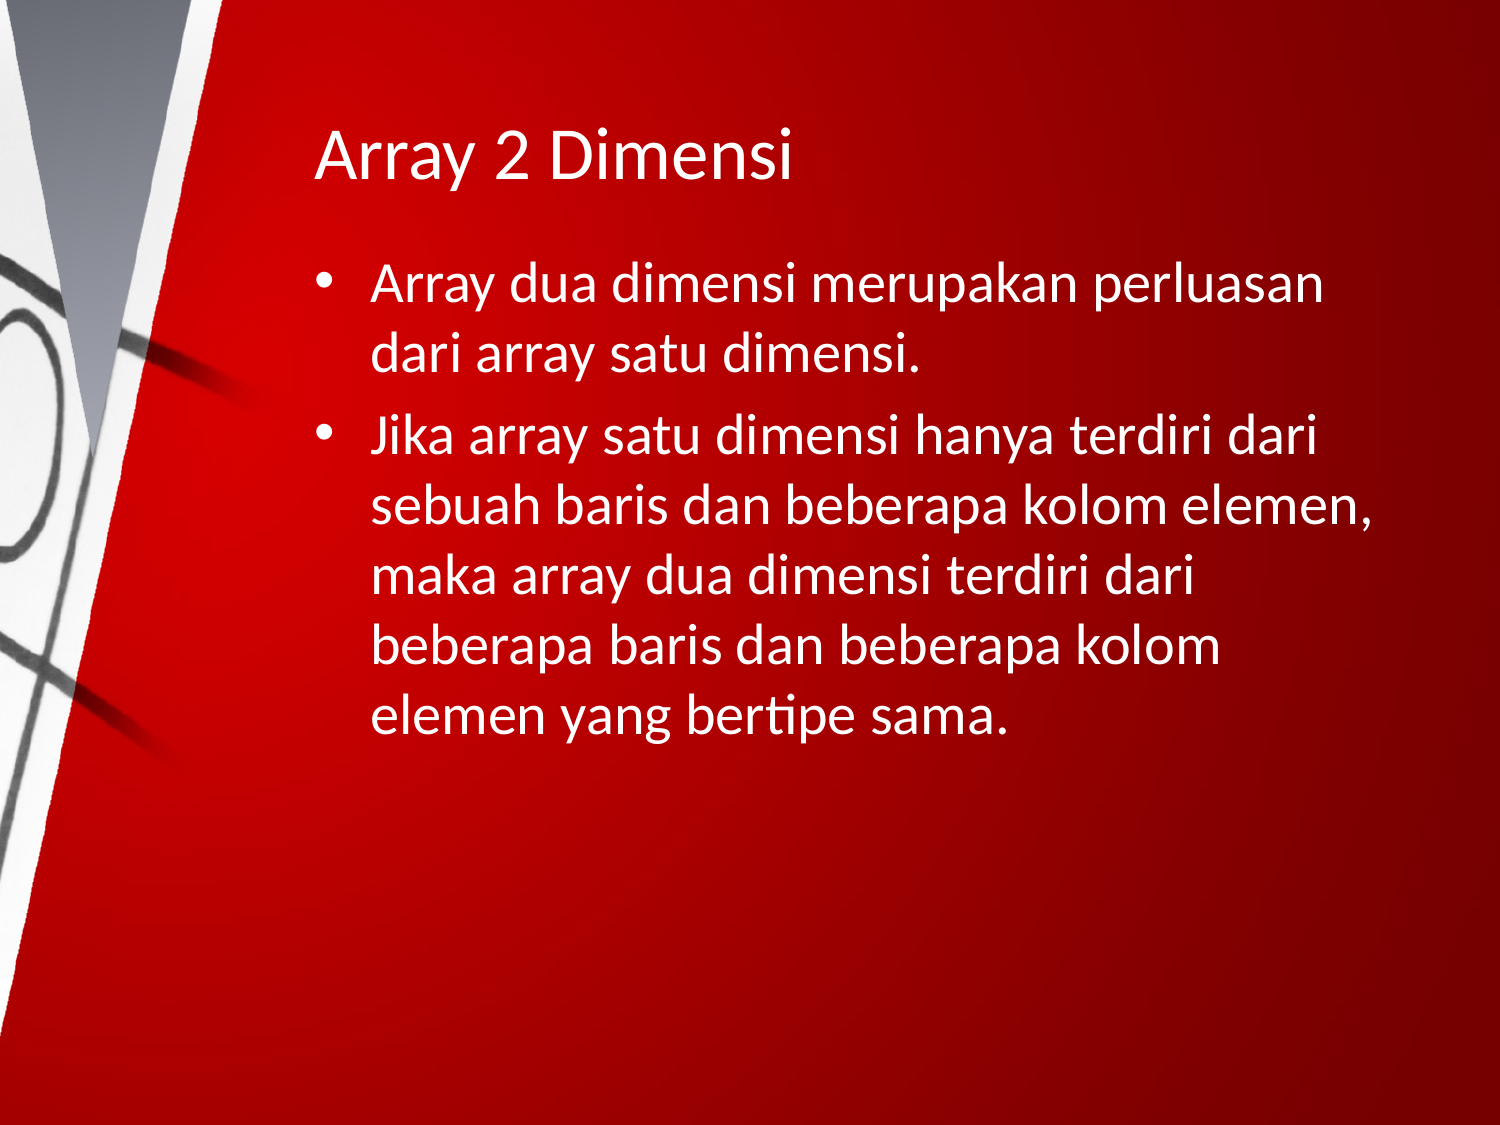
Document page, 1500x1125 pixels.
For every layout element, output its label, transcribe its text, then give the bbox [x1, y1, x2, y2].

title Array 2 Dimensi [299, 86, 1402, 212]
list Array dua dimensi merupakan perluasan dari array satu dimensi. Jika array satu dimensi hanya terdiri dari sebuah baris dan beberapa kolom elemen, maka array dua dimensi terdiri dari beberapa baris dan beberapa kolom elemen yang bertipe sama. [299, 236, 1402, 939]
picture [0, 0, 1500, 1125]
